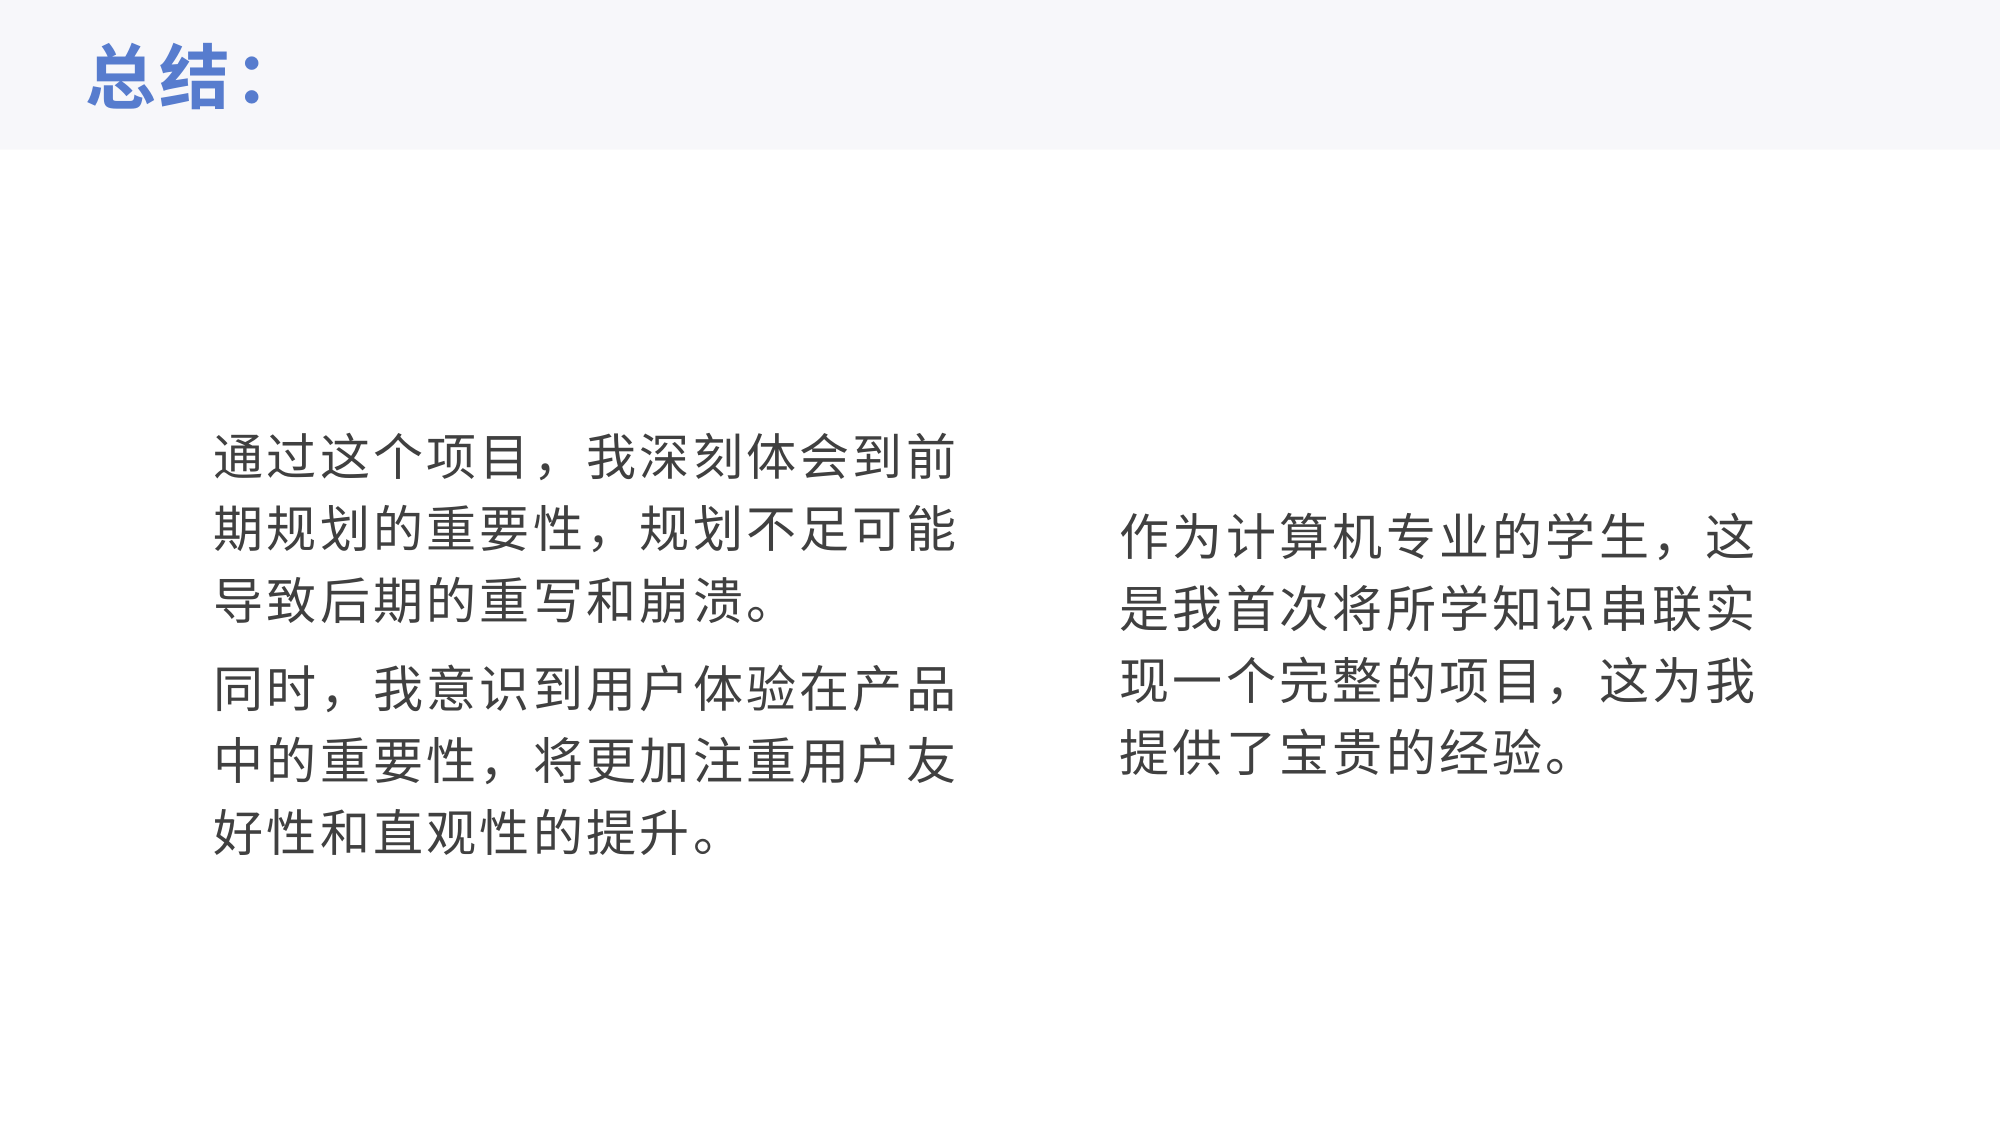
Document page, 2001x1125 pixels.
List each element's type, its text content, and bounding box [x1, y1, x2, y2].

text_box 作为计算机专业的学生，这是我首次将所学知识串联实现一个完整的项目，这为我提供了宝贵的经验。 [1109, 399, 1797, 875]
text_box 总结： [75, 24, 1925, 125]
text_box 通过这个项目，我深刻体会到前期规划的重要性，规划不足可能导致后期的重写和崩溃。 同时，我意识到用户体验在产品中的重要性，将更加注重用户友好性和直观性的提升。 [203, 399, 985, 876]
text_box [0, 0, 2000, 151]
